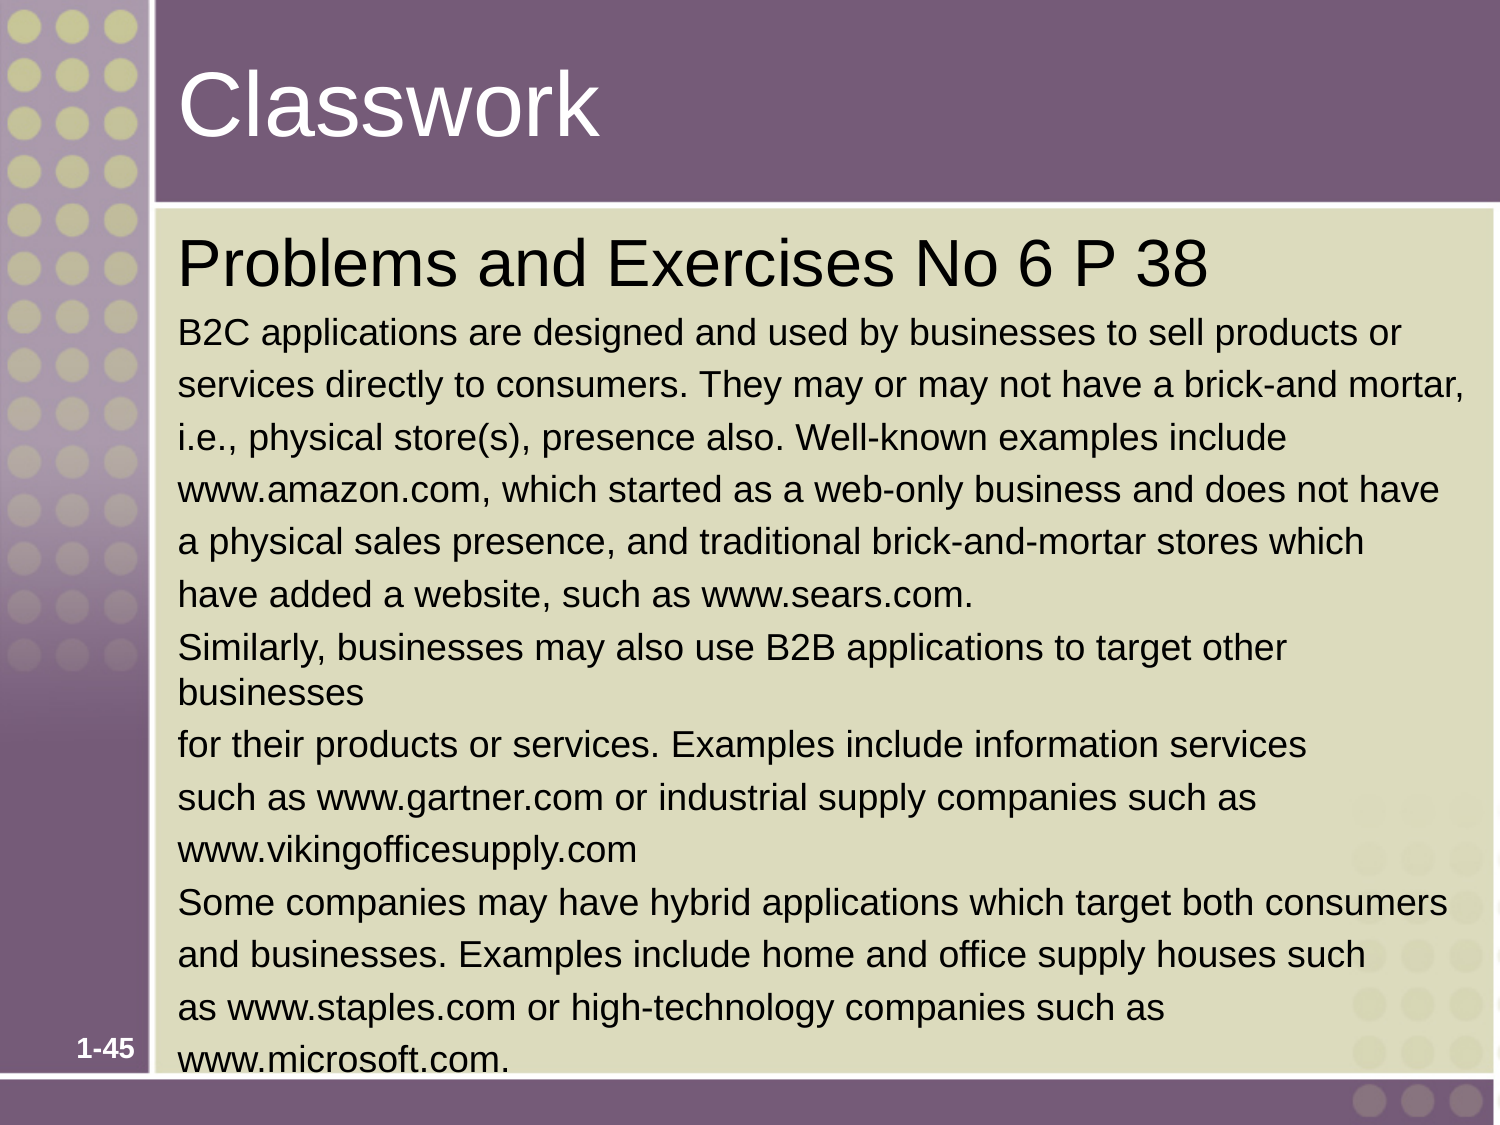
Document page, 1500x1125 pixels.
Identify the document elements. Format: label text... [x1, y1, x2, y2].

picture [0, 0, 1500, 1125]
list Problems and Exercises No 6 P 38 B2C applications are designed and used by businesses to sell products or services directly to consumers. They may or may not have a brick-and mortar, i.e., physical store(s), presence also. Well-known examples include www.amazon.com, which started as a web-only business and does not have a physical sales presence, and traditional brick-and-mortar stores which have added a website, such as www.sears.com. Similarly, businesses may also use B2B applications to target other businesses for their products or services. Examples include information services such as www.gartner.com or industrial supply companies such as www.vikingofficesupply.com Some companies may have hybrid applications which target both consumers and businesses. Examples include home and office supply houses such as www.staples.com or high-technology companies such as www.microsoft.com. [162, 212, 1500, 1025]
title Classwork [162, 12, 1500, 200]
slide_number 1-45 [0, 1021, 150, 1100]
